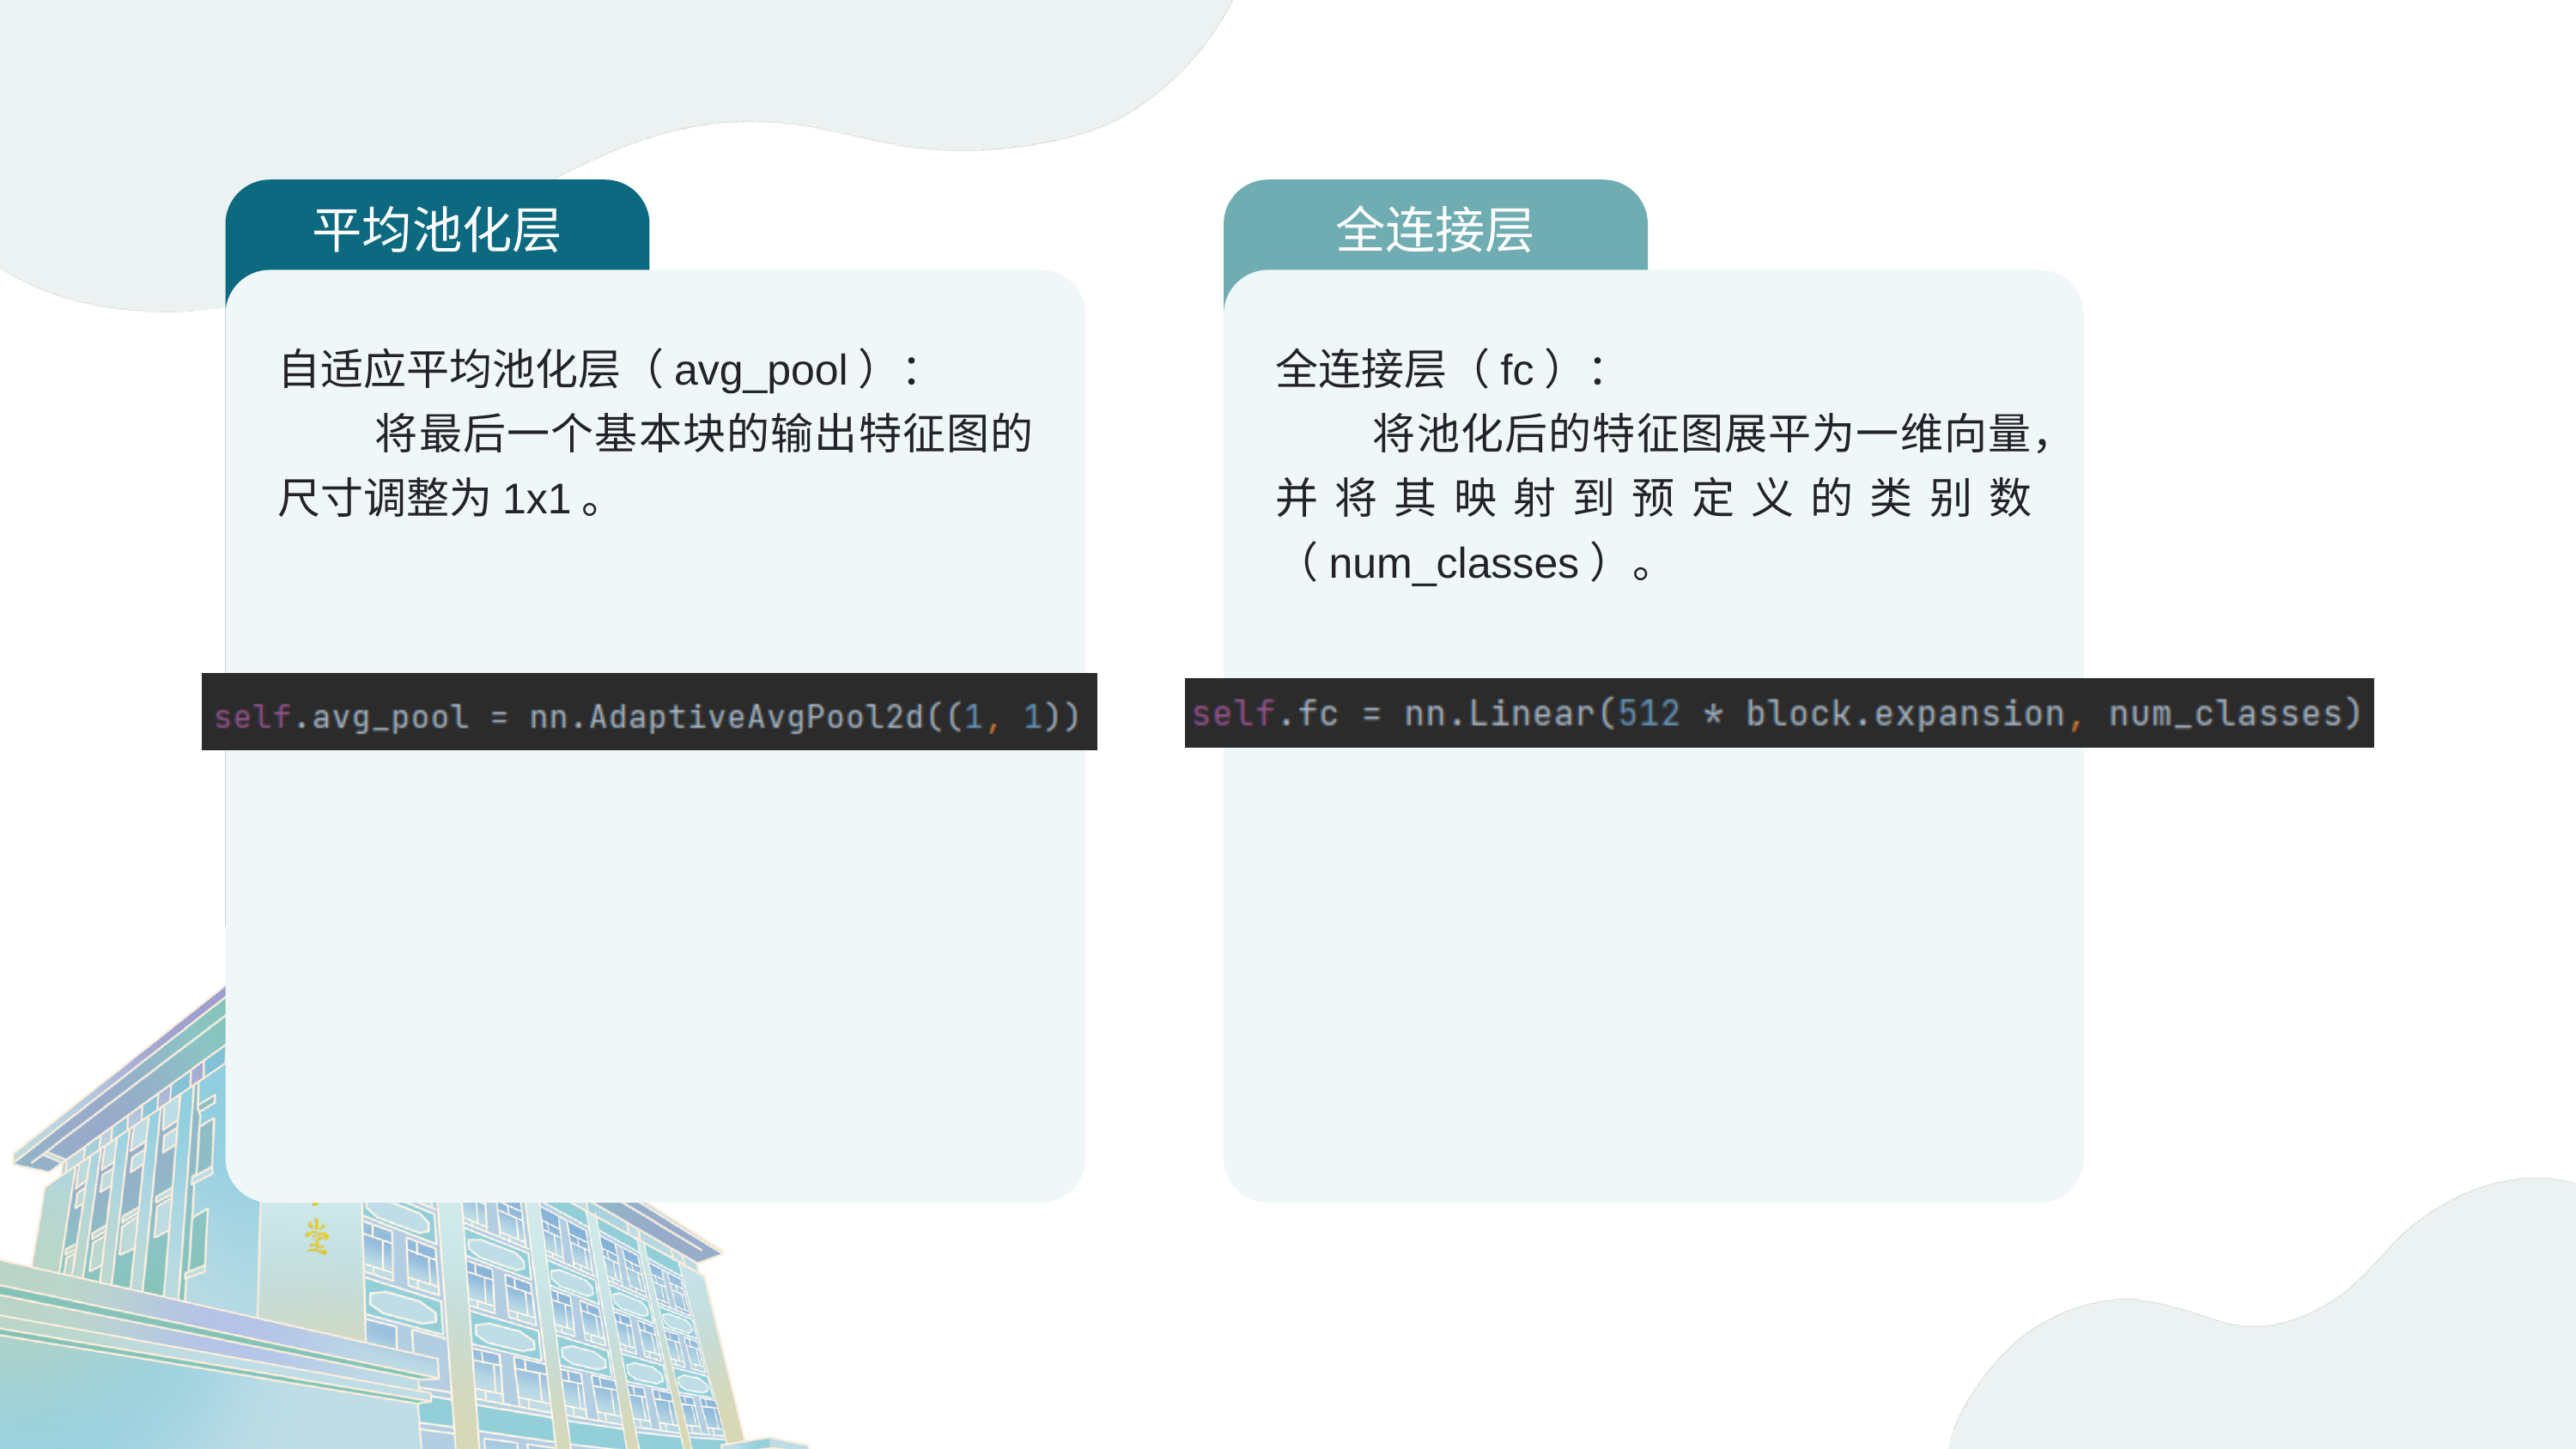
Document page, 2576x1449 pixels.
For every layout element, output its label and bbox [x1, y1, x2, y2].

picture [1184, 678, 2374, 748]
picture [0, 911, 852, 1449]
picture [202, 673, 1097, 750]
text_box [1224, 179, 2084, 678]
text_box [225, 179, 1086, 673]
text_box [225, 750, 1086, 1203]
text_box [1224, 748, 2084, 1203]
